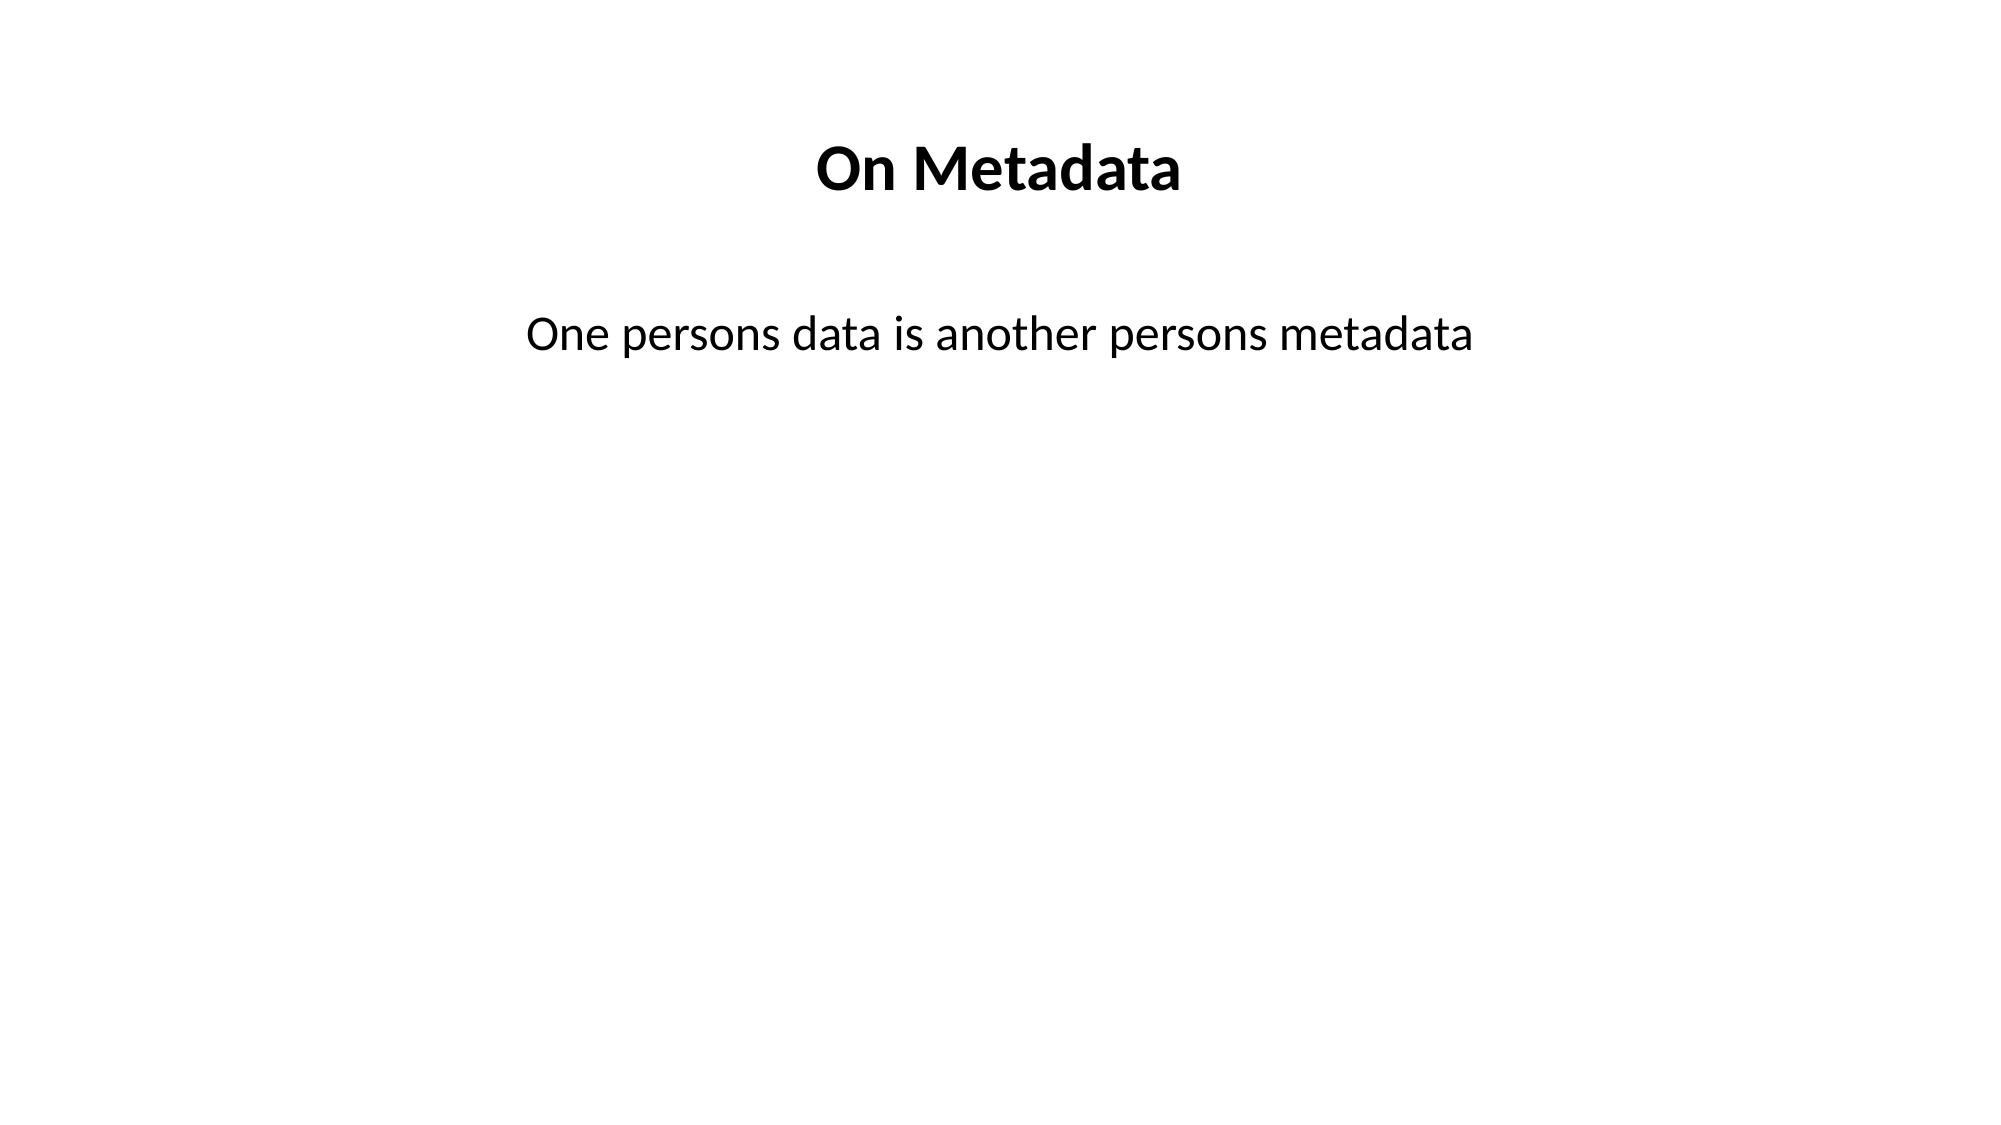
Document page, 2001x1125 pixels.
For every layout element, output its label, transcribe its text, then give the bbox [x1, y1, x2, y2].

title On Metadata [137, 59, 1863, 278]
list One persons data is another persons metadata [137, 299, 1863, 1014]
